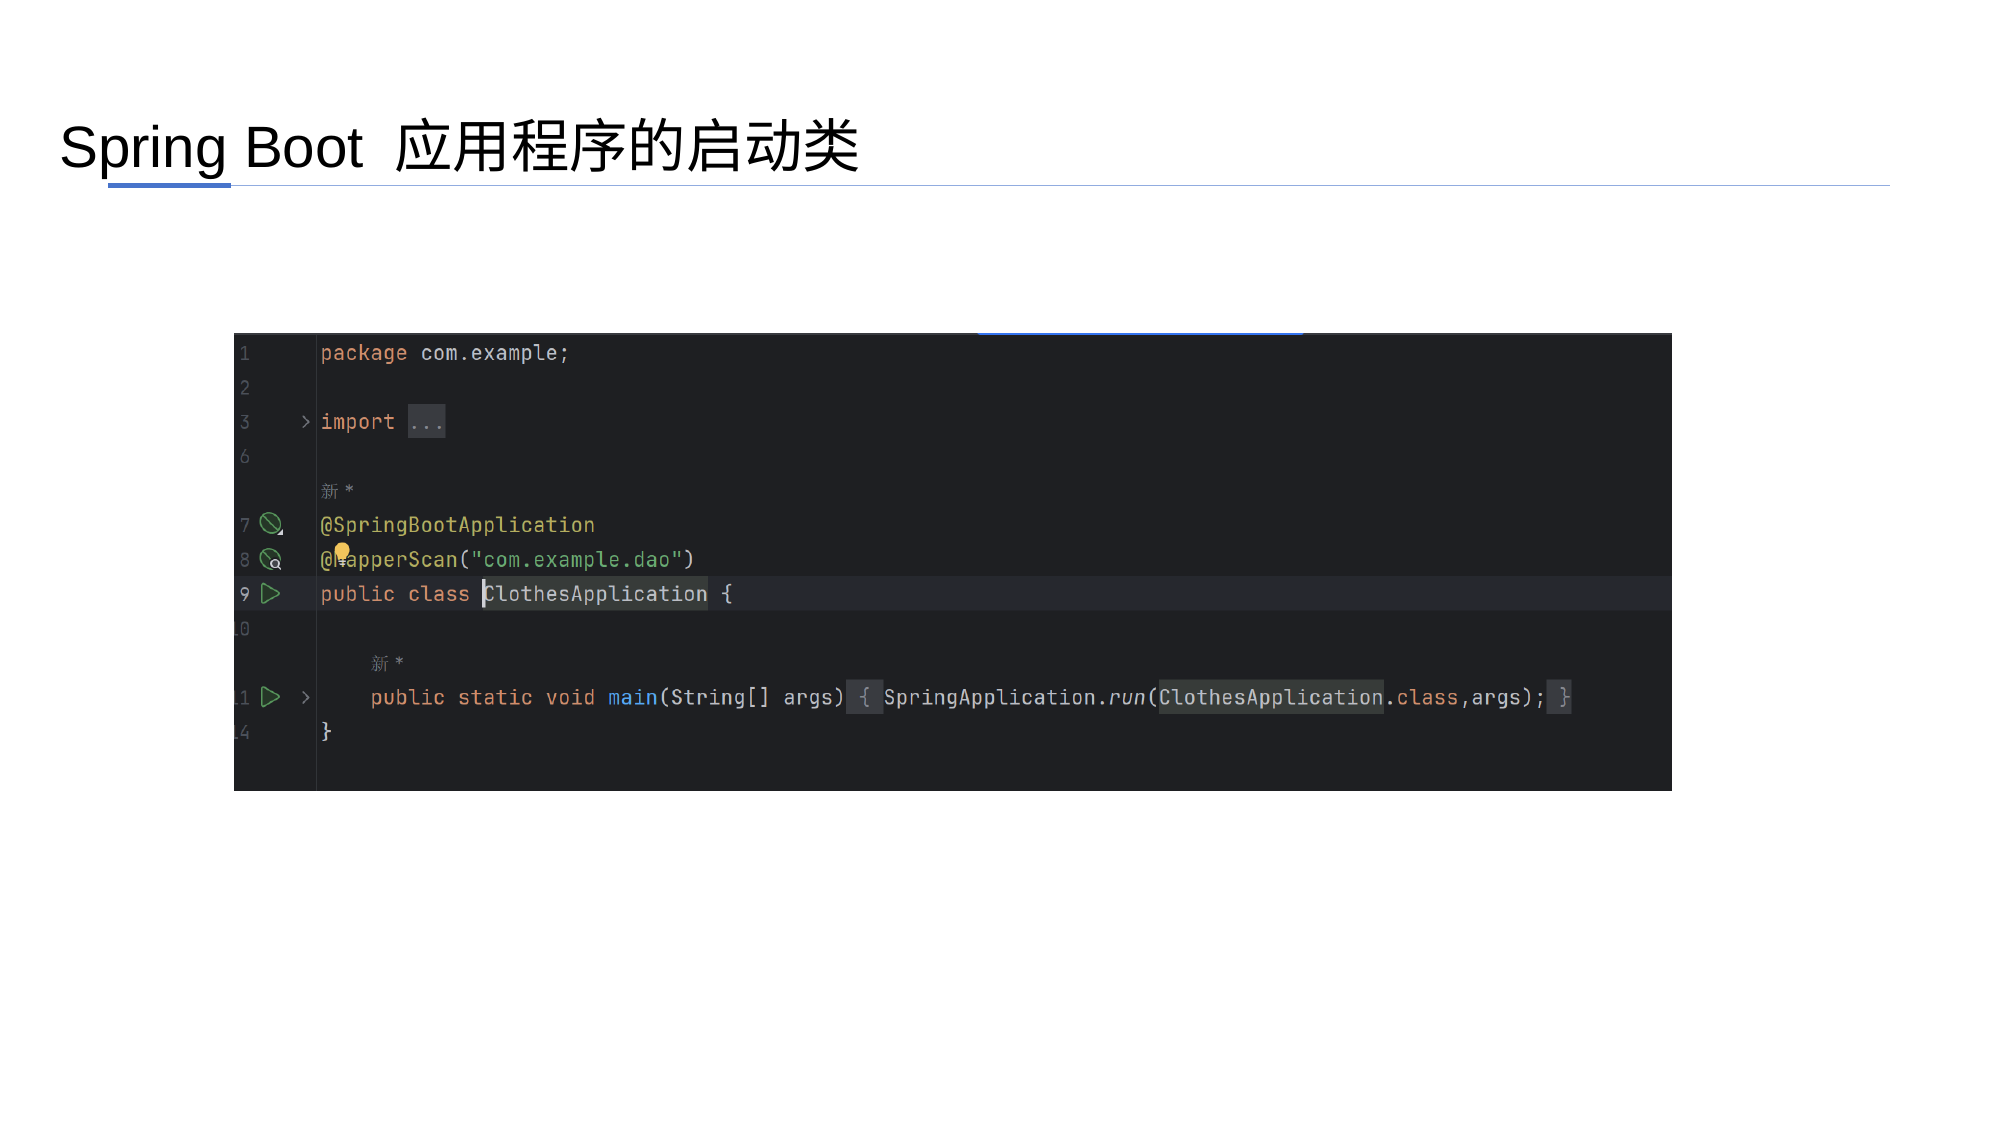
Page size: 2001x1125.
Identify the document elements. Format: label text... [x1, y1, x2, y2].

text_box Spring Boot 应用程序的启动类 [44, 102, 1045, 187]
picture [233, 333, 1672, 792]
